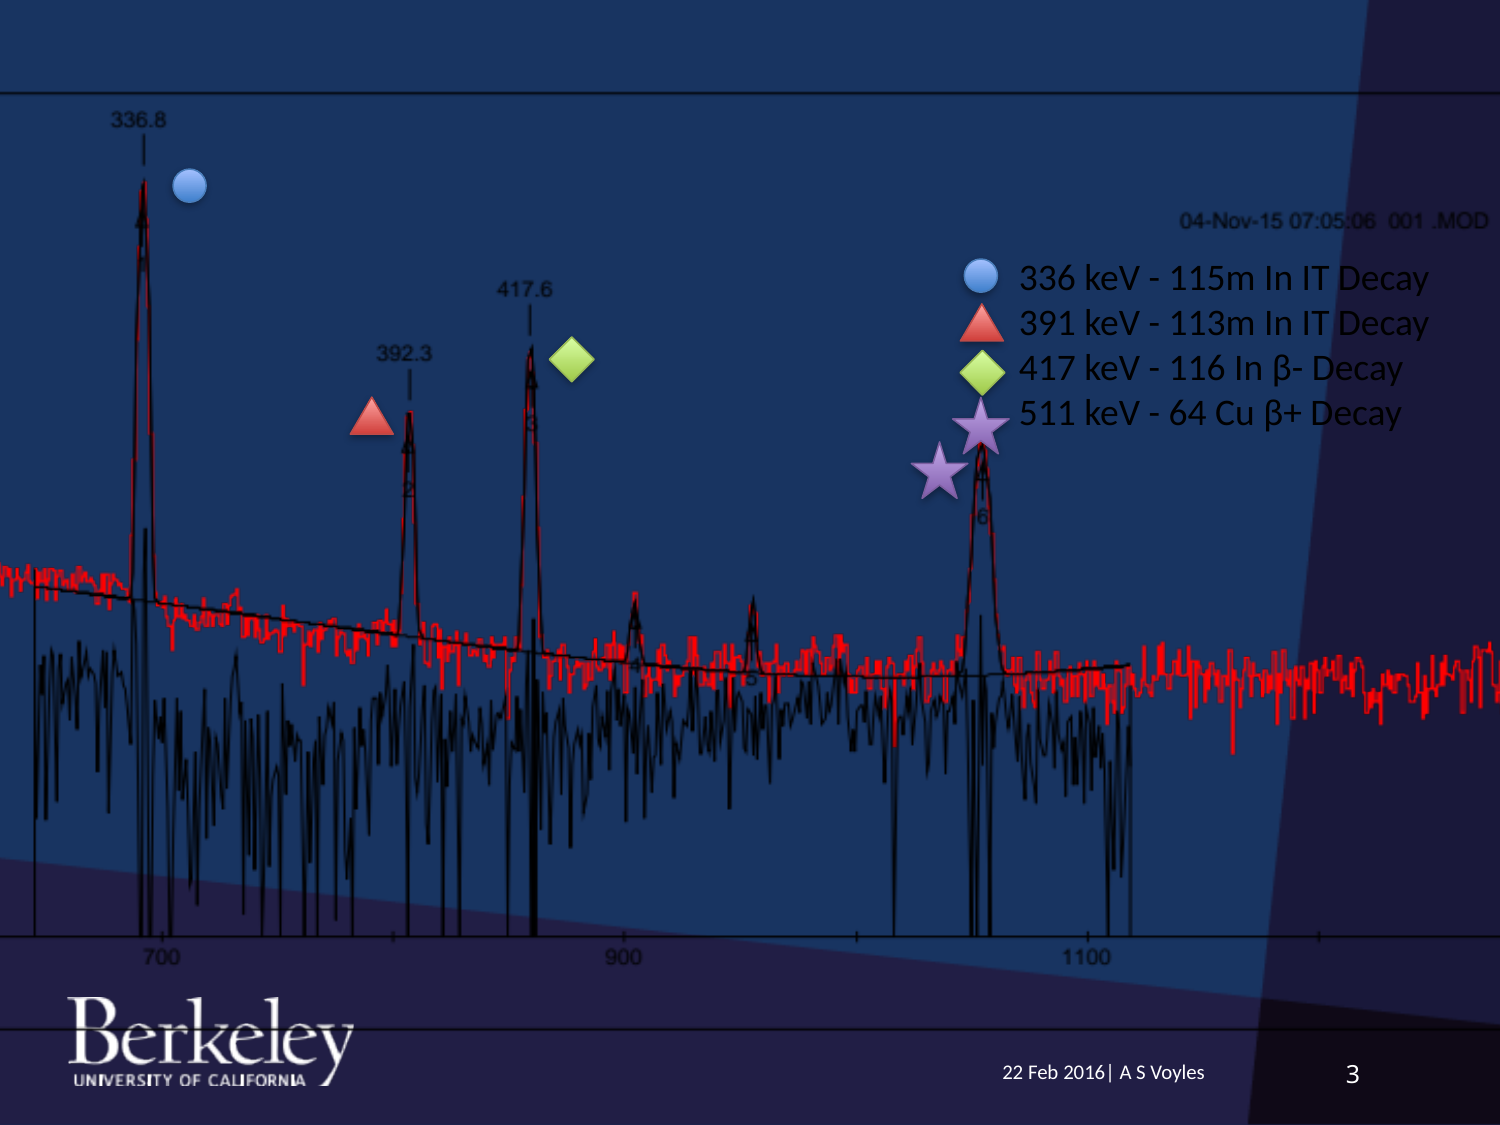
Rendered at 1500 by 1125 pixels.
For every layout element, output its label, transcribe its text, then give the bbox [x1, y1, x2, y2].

picture [0, 0, 1500, 1125]
footer 22 Feb 2016| A S Voyles [910, 1054, 1297, 1102]
